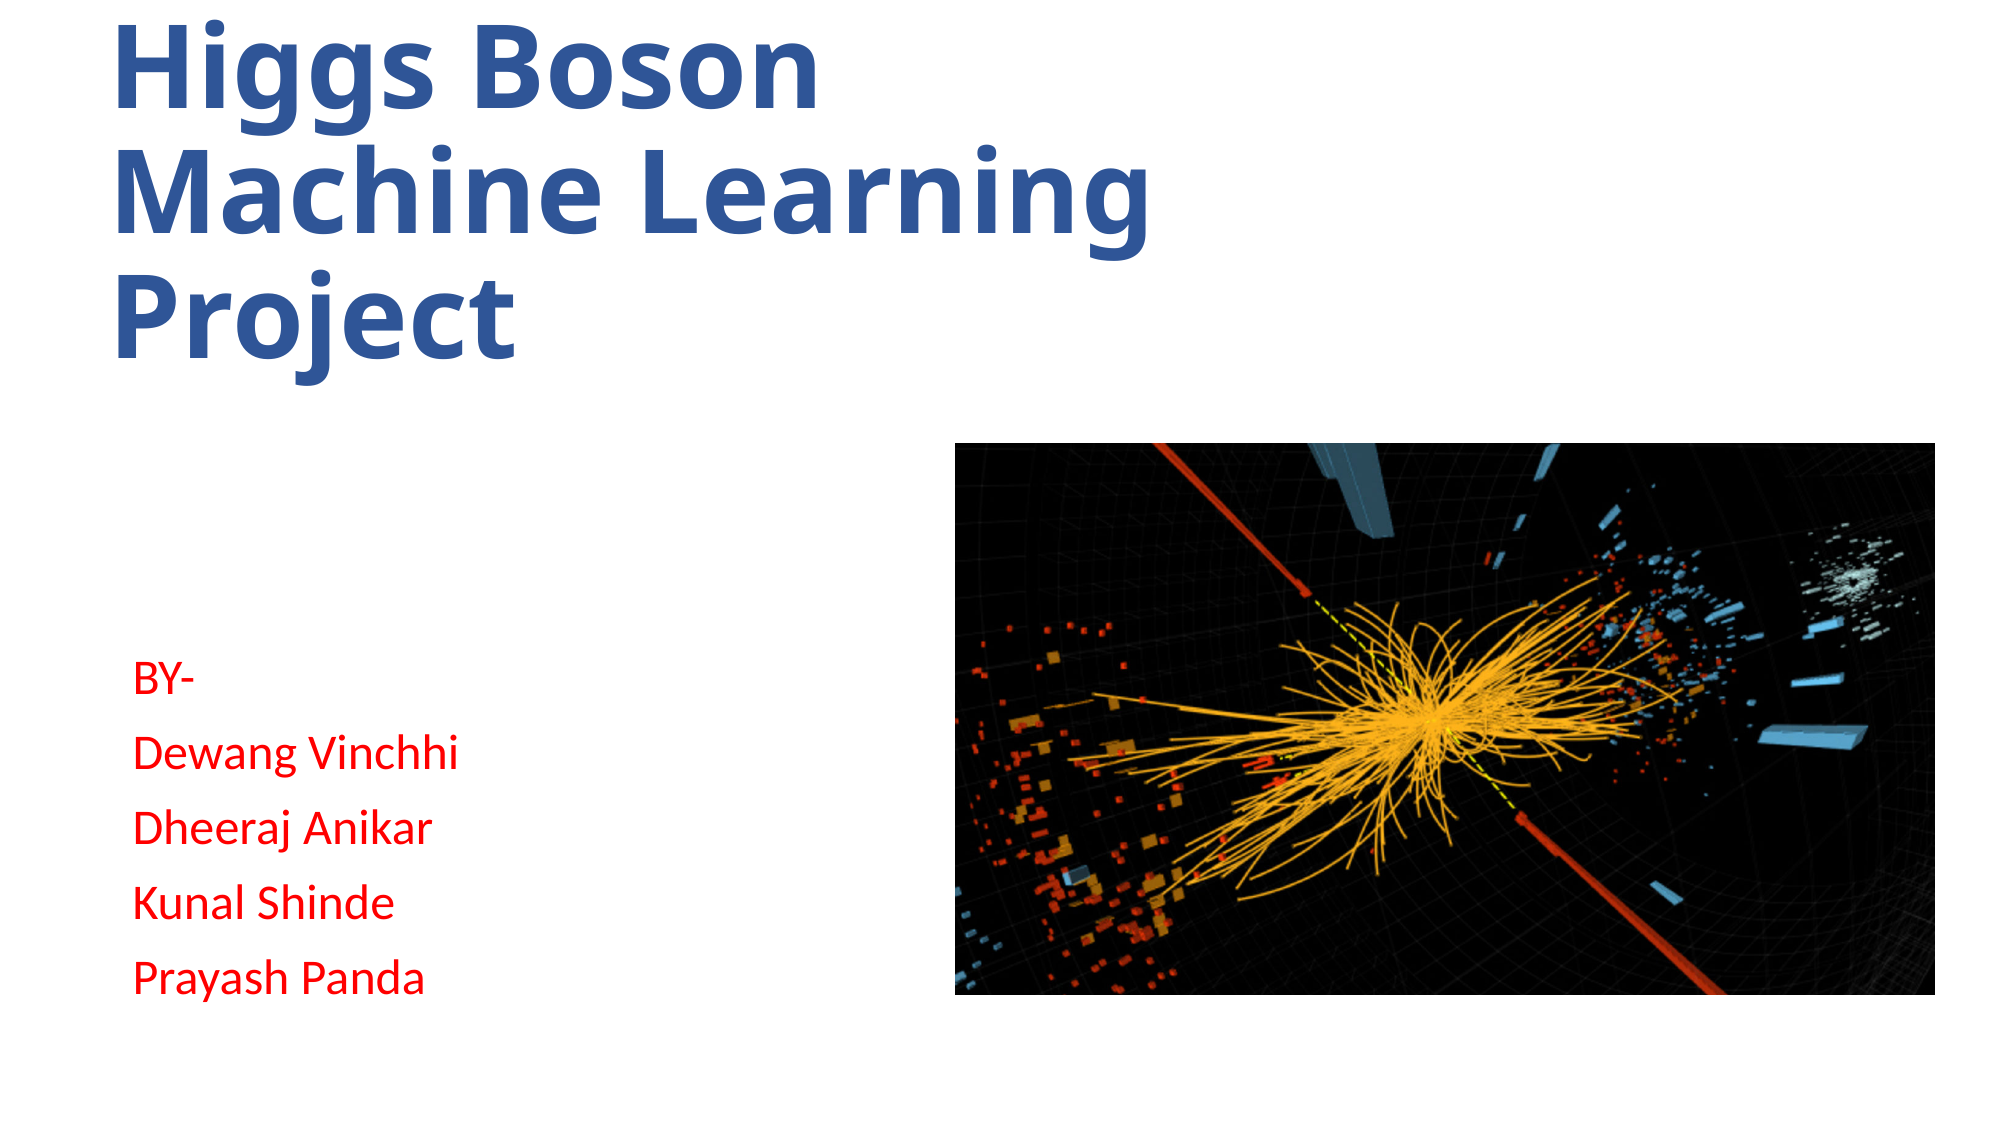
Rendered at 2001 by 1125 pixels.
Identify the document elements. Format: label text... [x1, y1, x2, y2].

title Higgs Boson Machine Learning Project [93, 0, 1216, 392]
subtitle BY- Dewang Vinchhi Dheeraj Anikar Kunal Shinde Prayash Panda [117, 644, 718, 1036]
picture [955, 443, 1935, 995]
